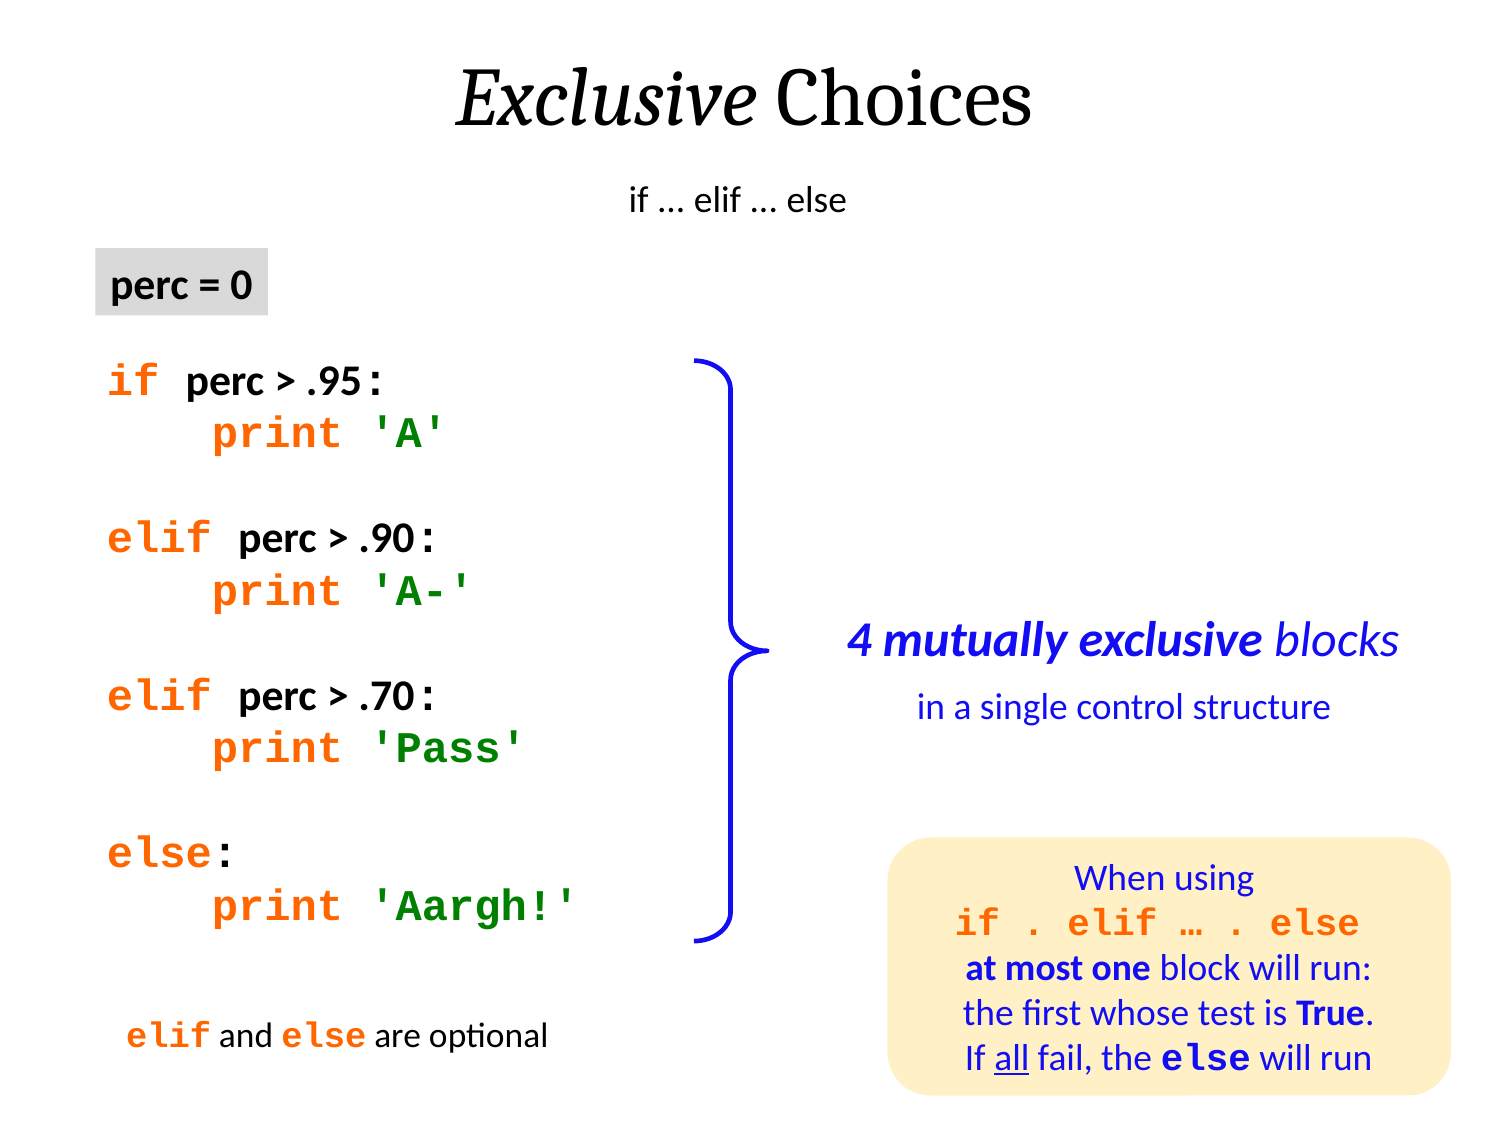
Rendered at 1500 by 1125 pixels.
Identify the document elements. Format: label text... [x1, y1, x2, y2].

text_box in a single control structure [901, 674, 1347, 735]
text_box 4 mutually exclusive blocks [796, 599, 1450, 674]
text_box When using if . elif … . else at most one block will run: the first whose test is True. If all fail, the else will run [937, 845, 1400, 1085]
text_box [887, 837, 1452, 1096]
text_box perc = 0 [95, 248, 268, 316]
text_box Exclusive Choices [100, 34, 1389, 150]
text_box if ... elif ... else [89, 167, 1387, 228]
text_box elif and else are optional [50, 1004, 625, 1062]
text_box [693, 360, 768, 942]
text_box if perc > .95: print 'A' elif perc > .90: print 'A-' elif perc > .70: print 'Pass' else: print 'Aargh!' [92, 343, 663, 936]
